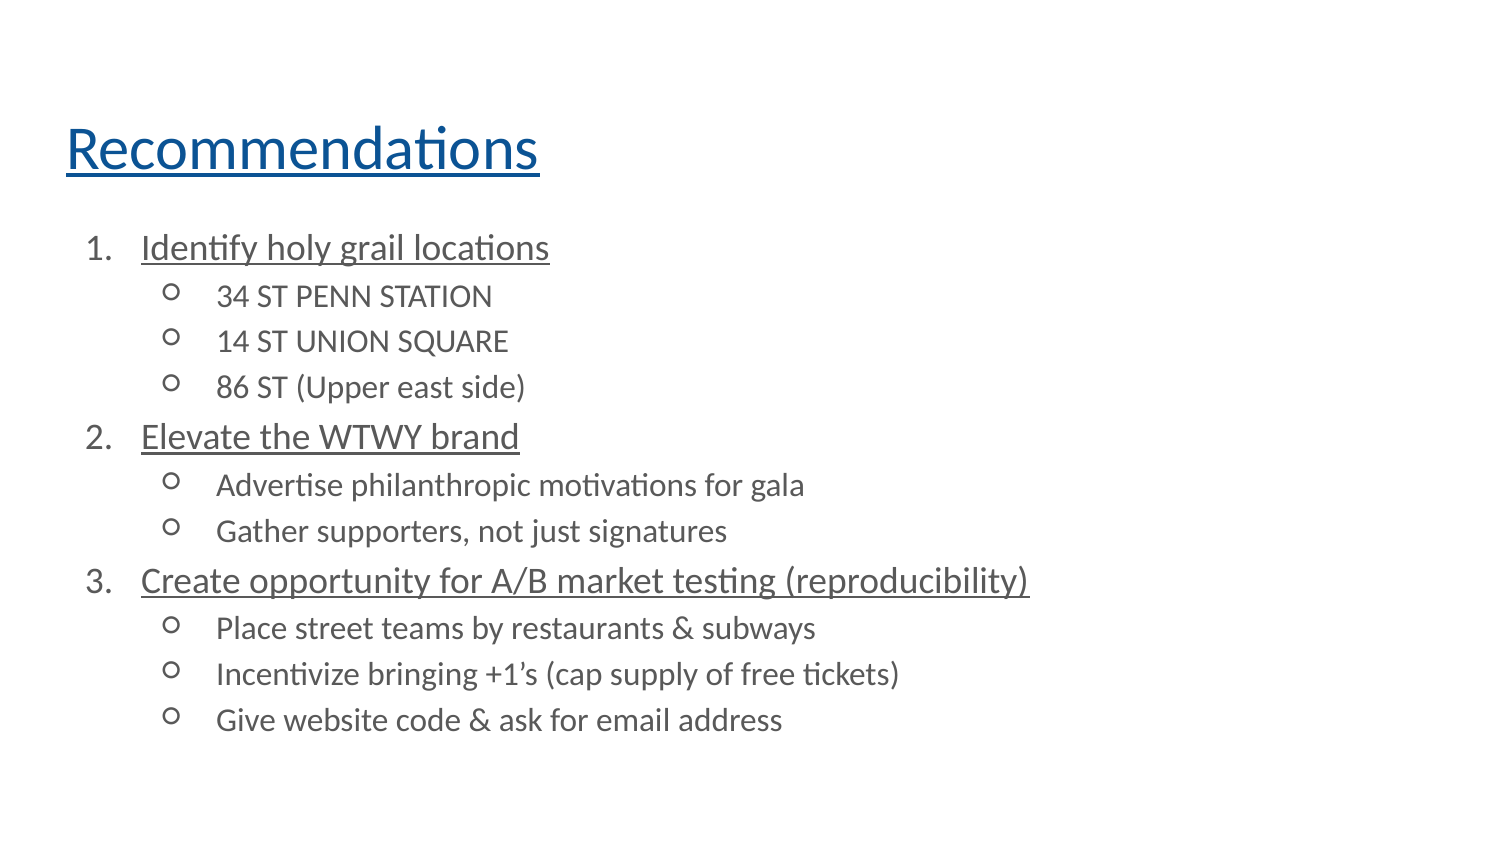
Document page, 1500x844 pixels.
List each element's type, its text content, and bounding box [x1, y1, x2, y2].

list Identify holy grail locations 34 ST PENN STATION 14 ST UNION SQUARE 86 ST (Upper east side) Elevate the WTWY brand Advertise philanthropic motivations for gala Gather supporters, not just signatures Create opportunity for A/B market testing (reproducibility) Place street teams by restaurants & subways Incentivize bringing +1’s (cap supply of free tickets) Give website code & ask for email address [51, 201, 1449, 781]
title Recommendations [51, 91, 1449, 201]
